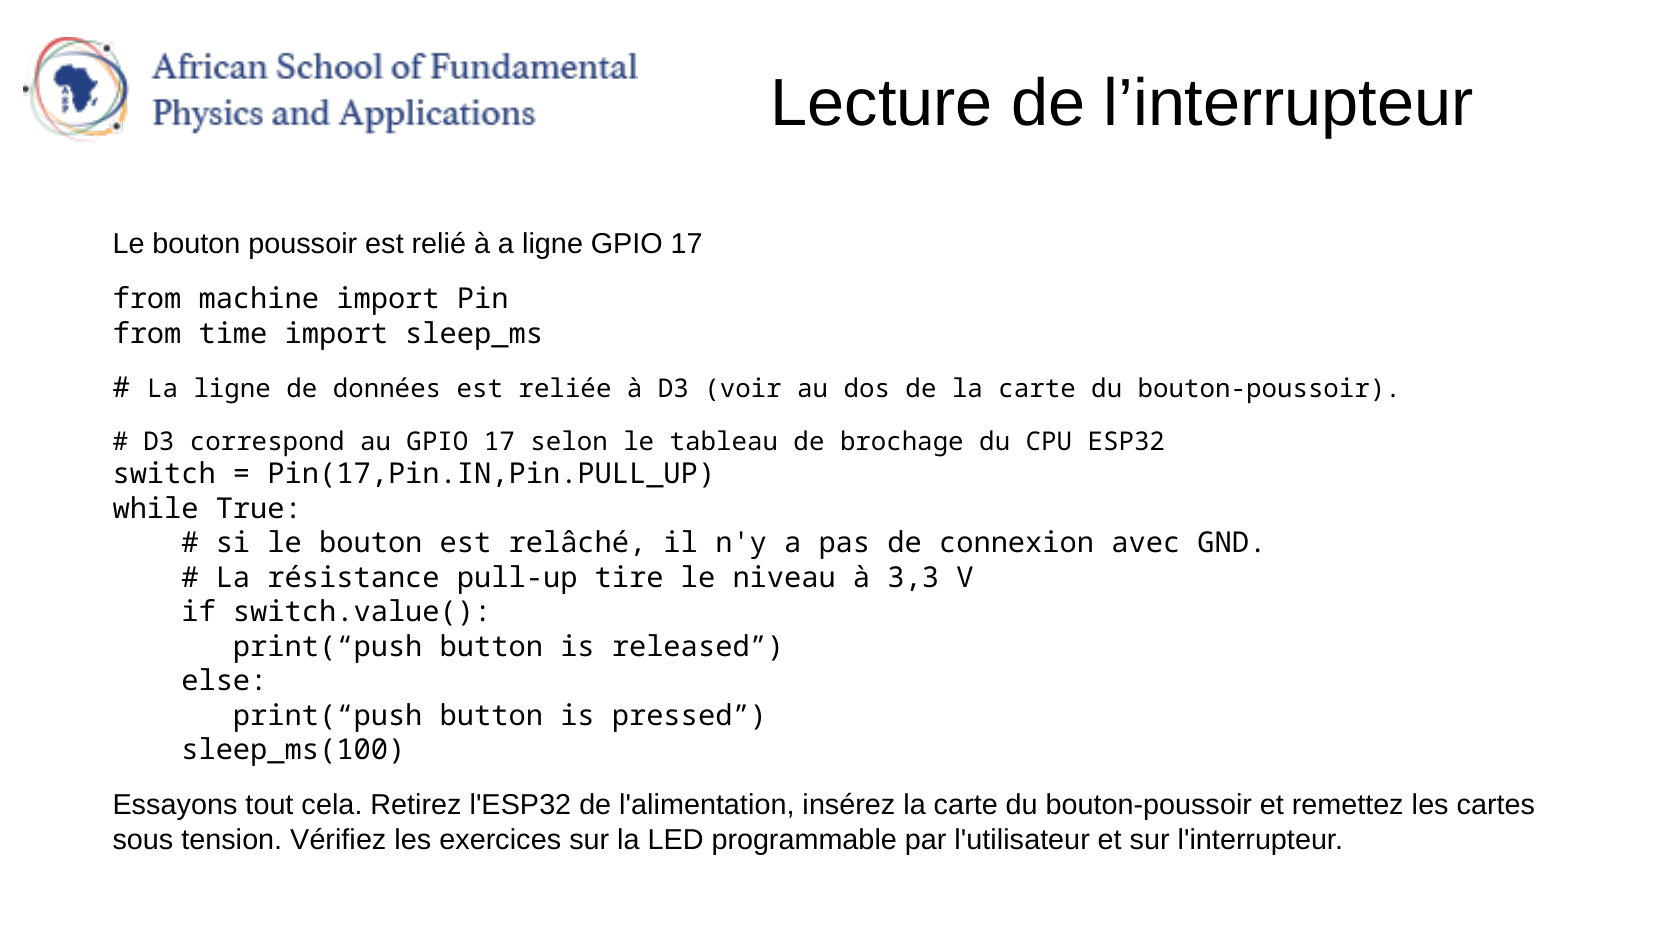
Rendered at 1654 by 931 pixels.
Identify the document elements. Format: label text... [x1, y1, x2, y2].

title Lecture de l’interrupteur [635, 21, 1610, 177]
picture [23, 37, 635, 142]
list Le bouton poussoir est relié à a ligne GPIO 17 from machine import Pin from time import sleep_ms # La ligne de données est reliée à D3 (voir au dos de la carte du bouton-poussoir). # D3 correspond au GPIO 17 selon le tableau de brochage du CPU ESP32 switch = Pin(17,Pin.IN,Pin.PULL_UP) while True: # si le bouton est relâché, il n'y a pas de connexion avec GND. # La résistance pull-up tire le niveau à 3,3 V if switch.value(): print(“push button is released”) else: print(“push button is pressed”) sleep_ms(100) Essayons tout cela. Retirez l'ESP32 de l'alimentation, insérez la carte du bouton-poussoir et remettez les cartes sous tension. Vérifiez les exercices sur la LED programmable par l'utilisateur et sur l'interrupteur. [112, 225, 1601, 863]
